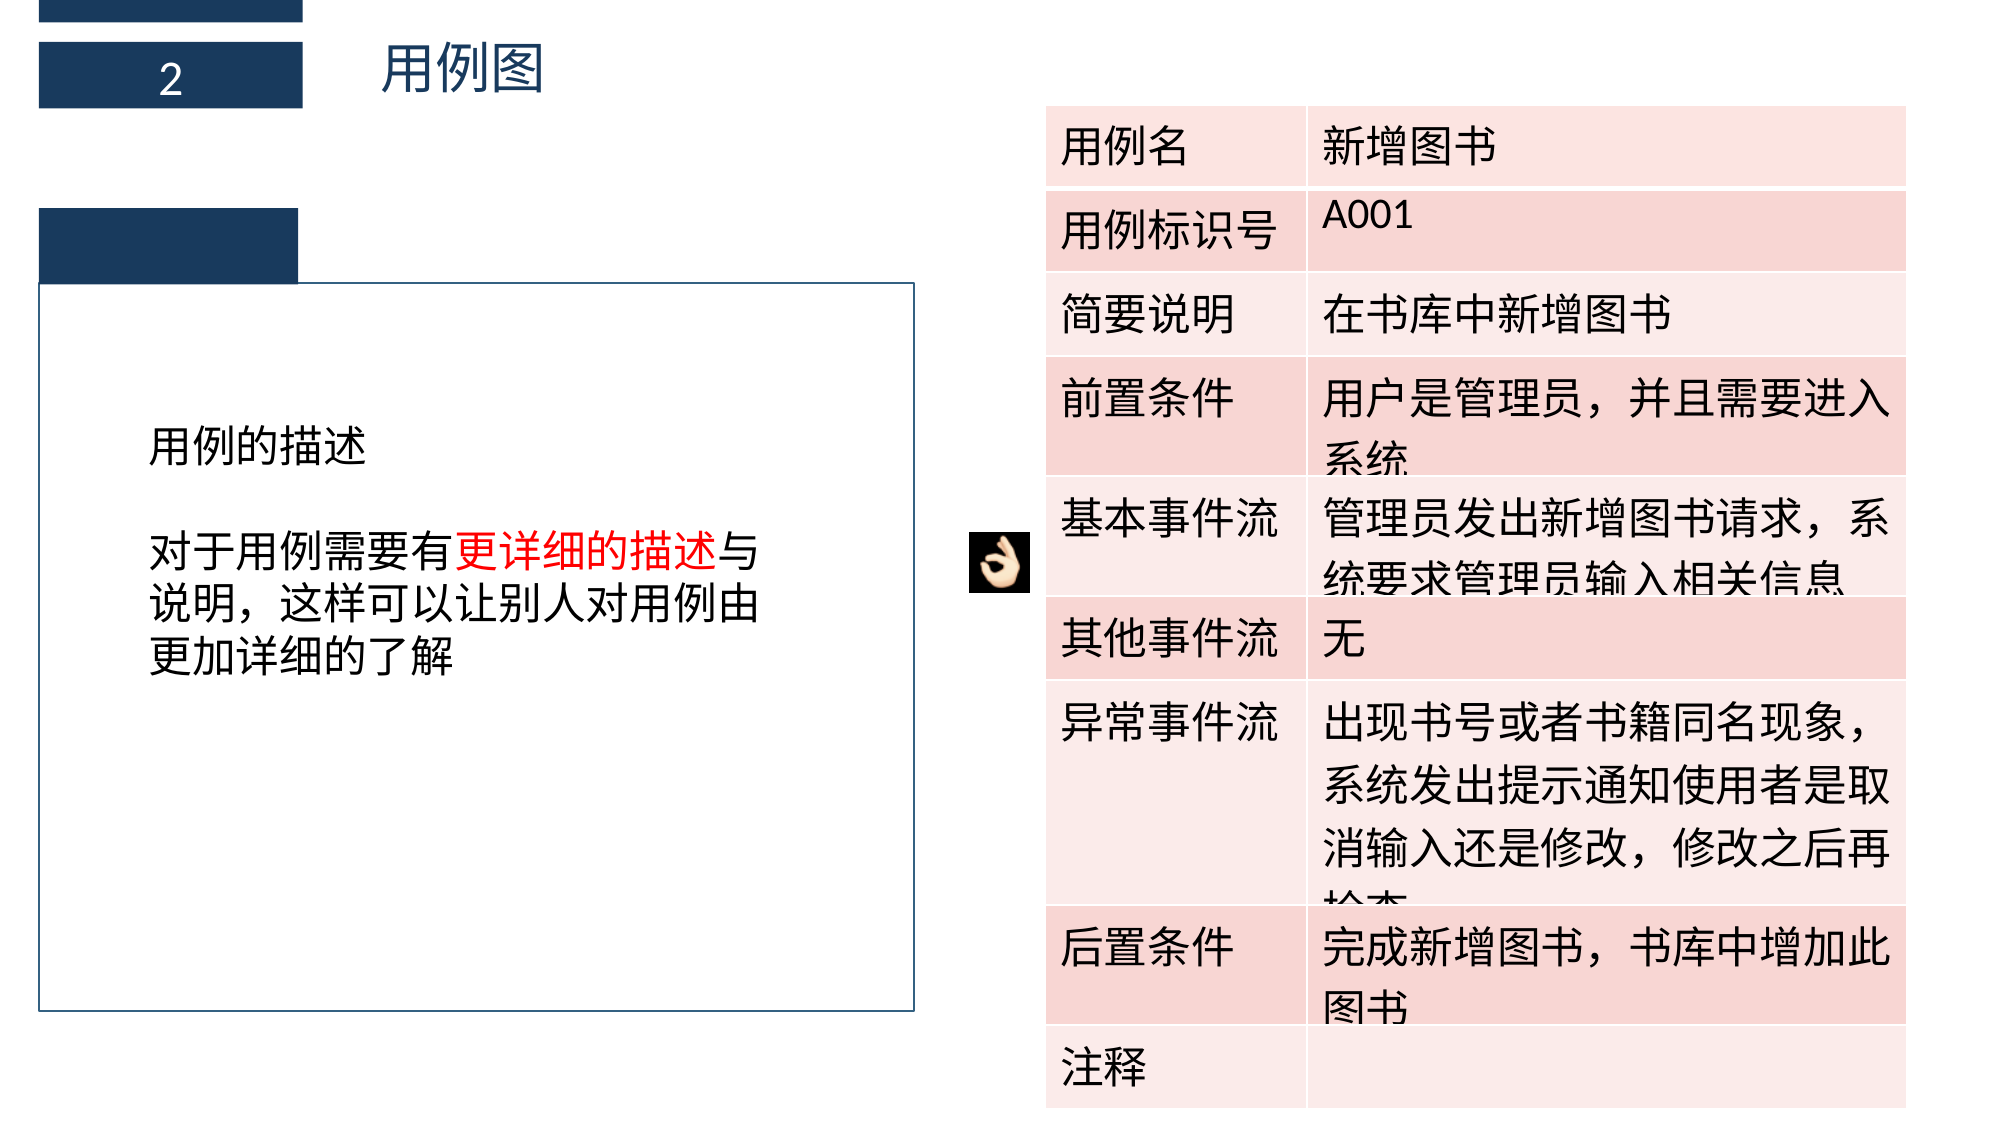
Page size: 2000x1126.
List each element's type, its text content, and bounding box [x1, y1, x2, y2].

table_cell 前置条件 [1046, 357, 1306, 475]
table_cell 在书库中新增图书 [1308, 273, 1906, 355]
table_cell 用户是管理员，并且需要进入系统 [1308, 357, 1906, 475]
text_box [38, 207, 915, 1012]
text_box [37, 0, 305, 24]
table_cell [1308, 1026, 1906, 1108]
table_cell 基本事件流 [1046, 477, 1306, 595]
table_cell 管理员发出新增图书请求，系统要求管理员输入相关信息 [1308, 477, 1906, 595]
text_box 用例图 [365, 26, 1359, 108]
text_box 2 [37, 40, 305, 111]
picture [969, 532, 1030, 593]
table_cell 其他事件流 [1046, 597, 1306, 679]
table_cell 出现书号或者书籍同名现象，系统发出提示通知使用者是取消输入还是修改，修改之后再检查 [1308, 681, 1906, 904]
table_cell A001 [1308, 191, 1906, 271]
table_cell 异常事件流 [1046, 681, 1306, 904]
table_cell 无 [1308, 597, 1906, 679]
table_cell 用例标识号 [1046, 191, 1306, 271]
table_cell 完成新增图书，书库中增加此图书 [1308, 906, 1906, 1024]
text_box [366, 22, 1360, 104]
table_cell 后置条件 [1046, 906, 1306, 1024]
table_cell 注释 [1046, 1026, 1306, 1108]
table_header 用例名 [1046, 106, 1306, 186]
table_cell 简要说明 [1046, 273, 1306, 355]
table_header 新增图书 [1308, 106, 1906, 186]
